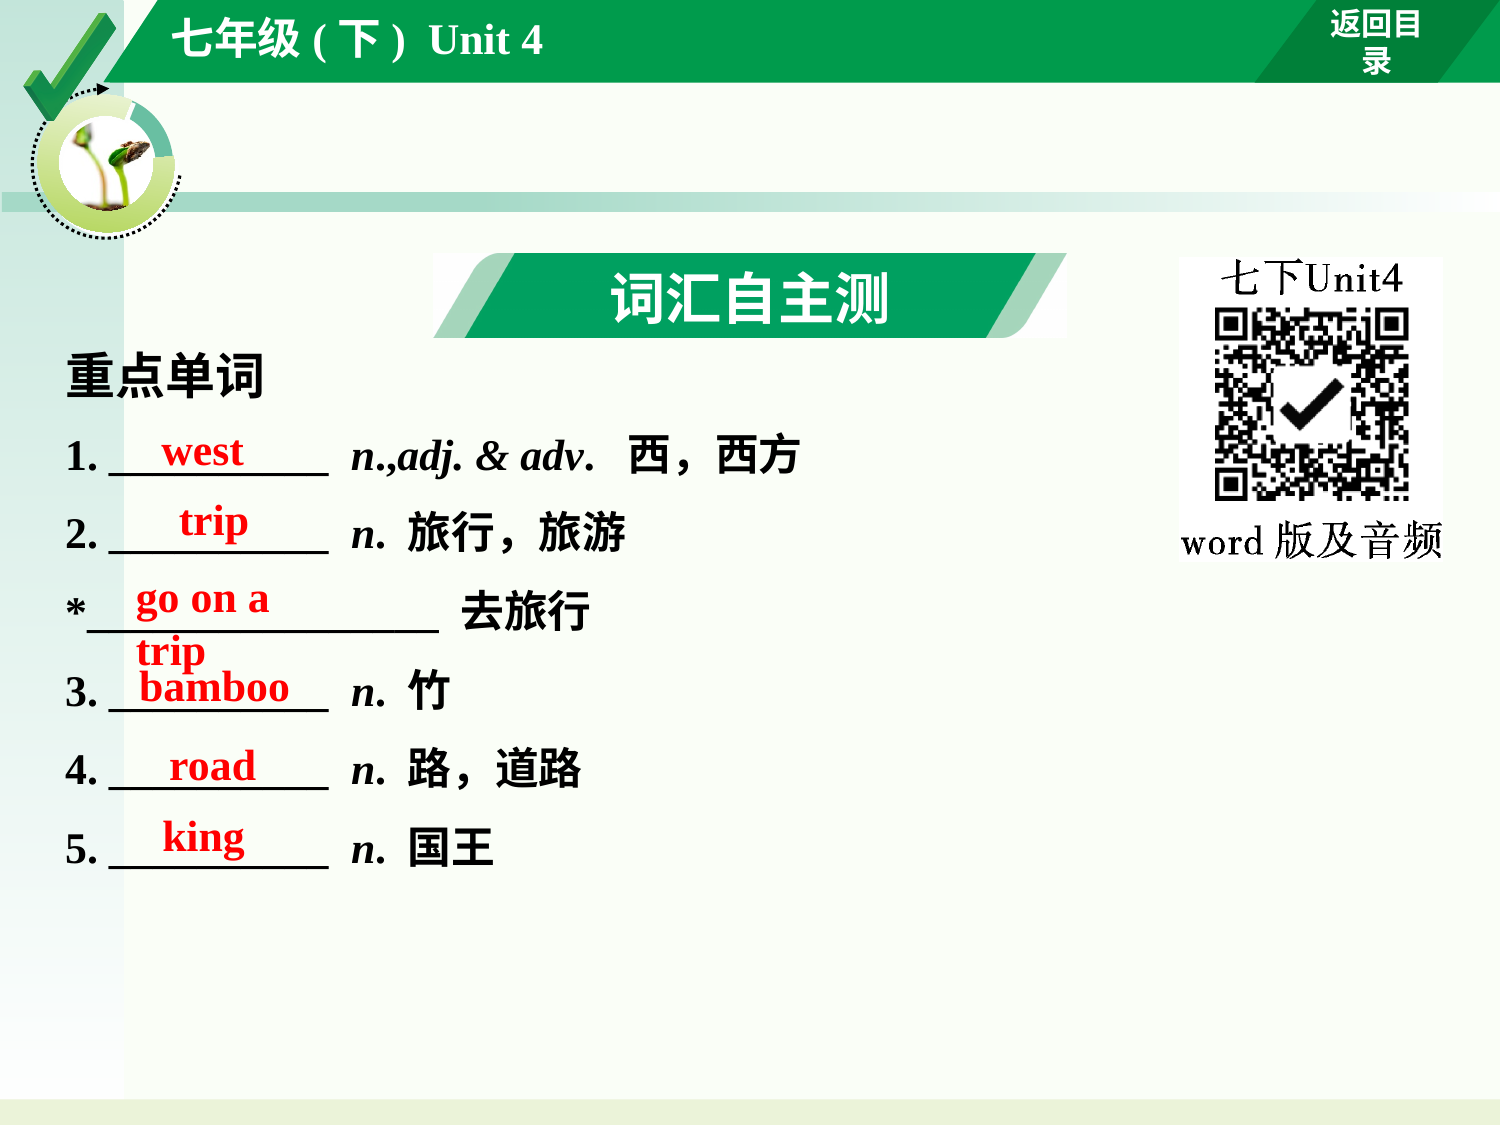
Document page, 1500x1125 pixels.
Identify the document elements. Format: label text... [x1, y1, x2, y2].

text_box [433, 253, 1067, 339]
text_box 1. __________ n.,adj. & adv. 西，西方 2. __________ n. 旅行，旅游 *________________ 去旅行 3. __________ n. 竹 4. __________ n. 路，道路 5. __________ n. 国王 [50, 392, 1253, 880]
text_box bamboo [102, 650, 308, 718]
text_box west [146, 414, 265, 482]
text_box 重点单词 [50, 337, 320, 392]
picture [1179, 257, 1443, 562]
text_box king [147, 800, 346, 868]
text_box go on a trip [121, 561, 364, 682]
text_box trip [164, 484, 269, 552]
picture [22, 11, 155, 211]
text_box road [154, 729, 296, 797]
